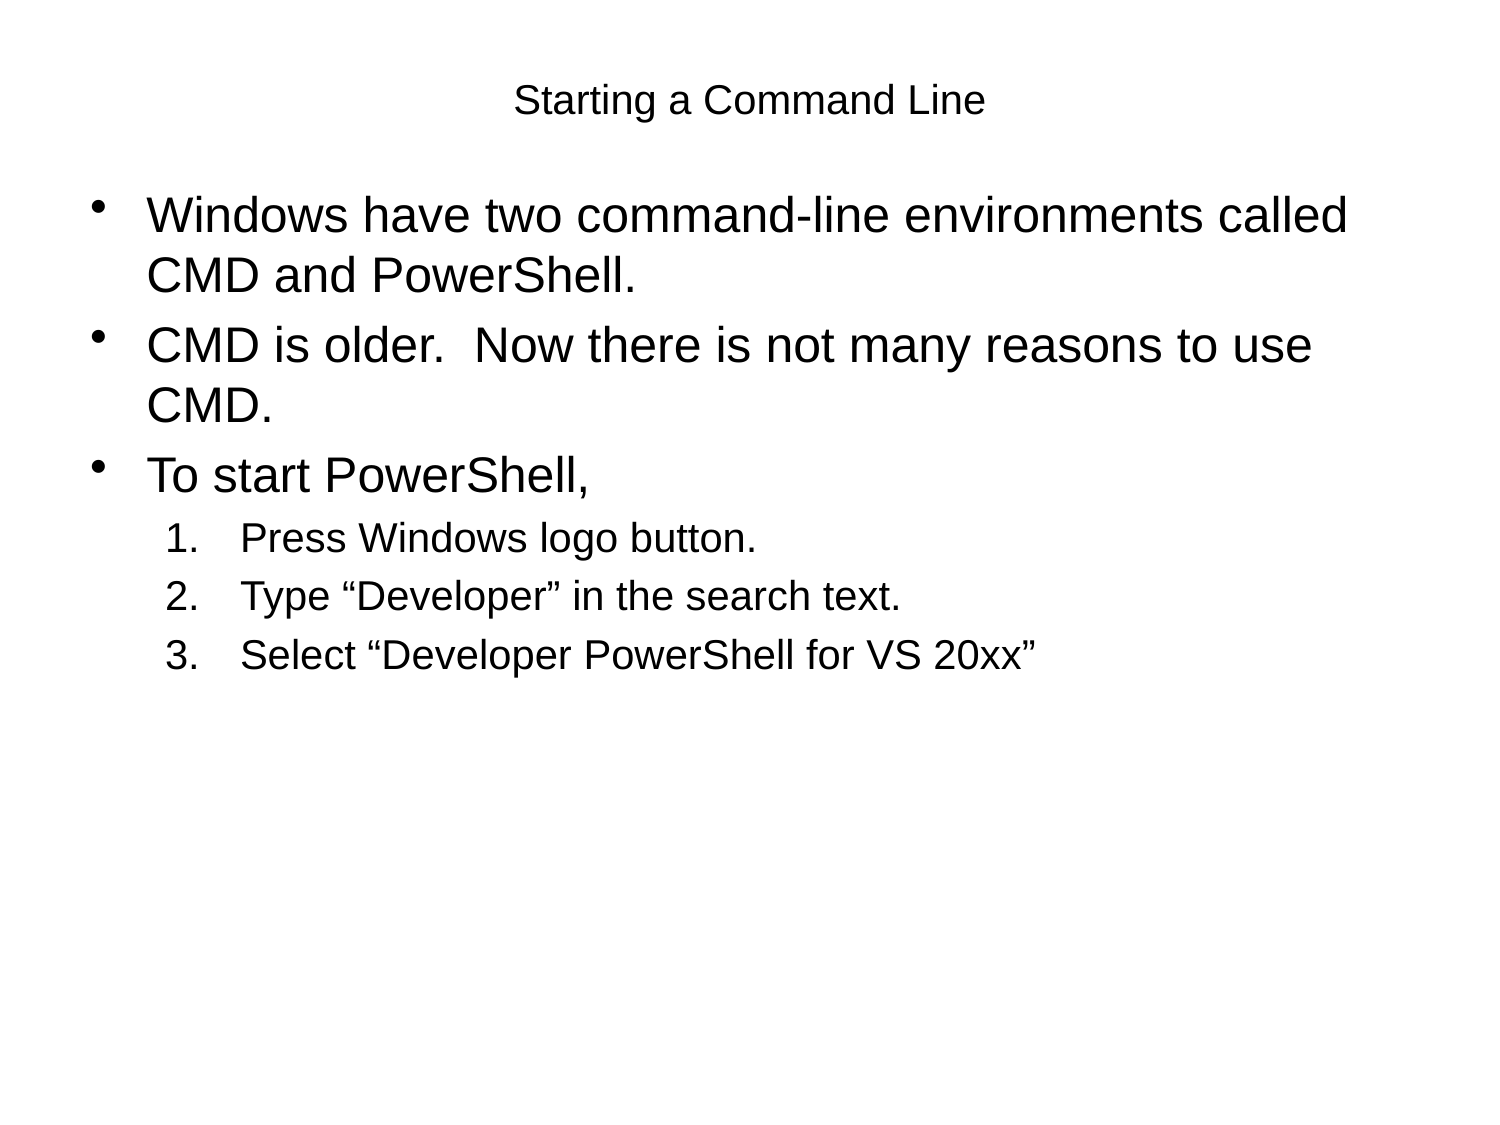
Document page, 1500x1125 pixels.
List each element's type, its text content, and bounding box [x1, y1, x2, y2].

list Windows have two command-line environments called CMD and PowerShell. CMD is older. Now there is not many reasons to use CMD. To start PowerShell, Press Windows logo button. Type “Developer” in the search text. Select “Developer PowerShell for VS 20xx” [75, 174, 1425, 1005]
title Starting a Command Line [75, 45, 1425, 150]
